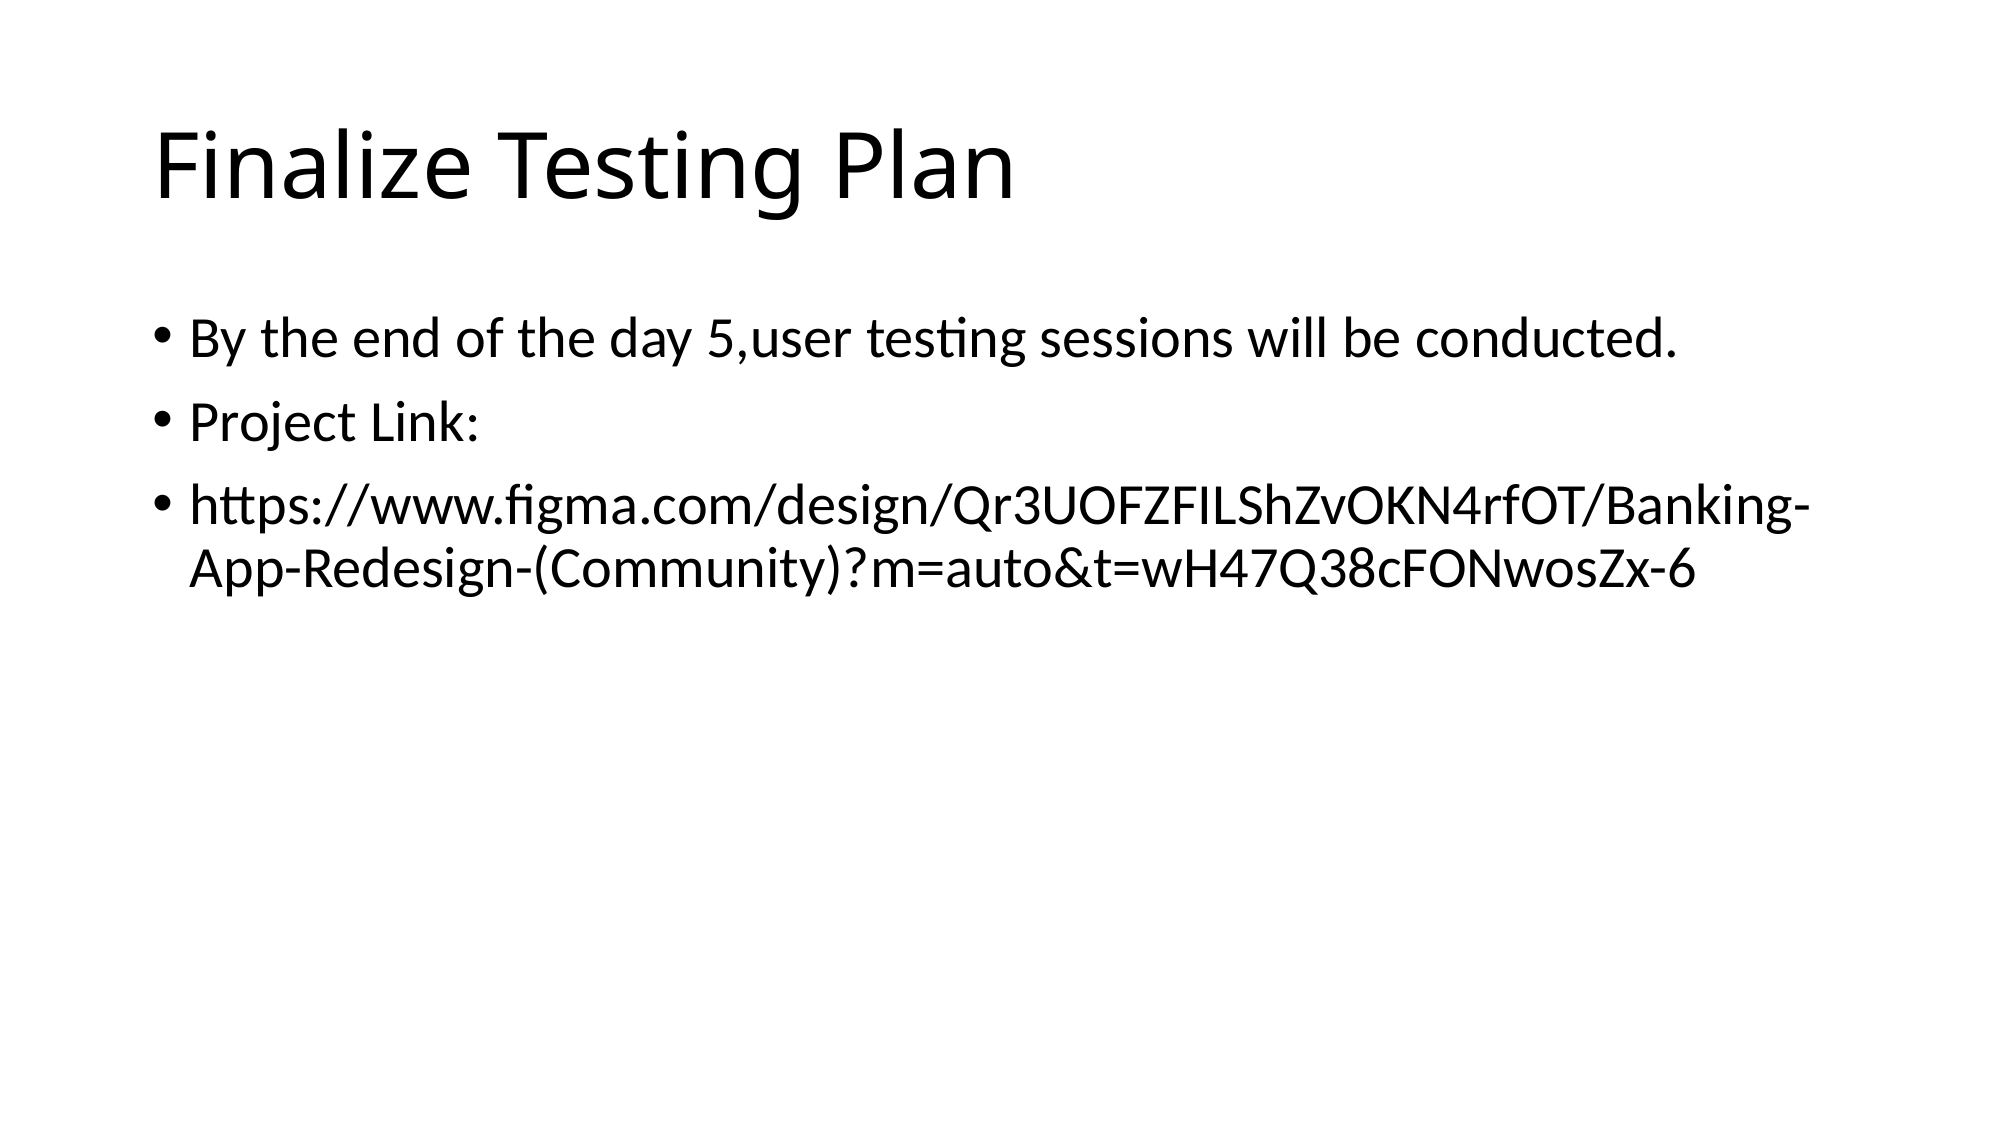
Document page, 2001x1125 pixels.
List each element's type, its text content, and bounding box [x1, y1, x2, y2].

title Finalize Testing Plan [137, 59, 1863, 278]
list By the end of the day 5,user testing sessions will be conducted. Project Link: https://www.figma.com/design/Qr3UOFZFILShZvOKN4rfOT/Banking-App-Redesign-(Community)?m=auto&t=wH47Q38cFONwosZx-6 [137, 299, 1863, 1014]
